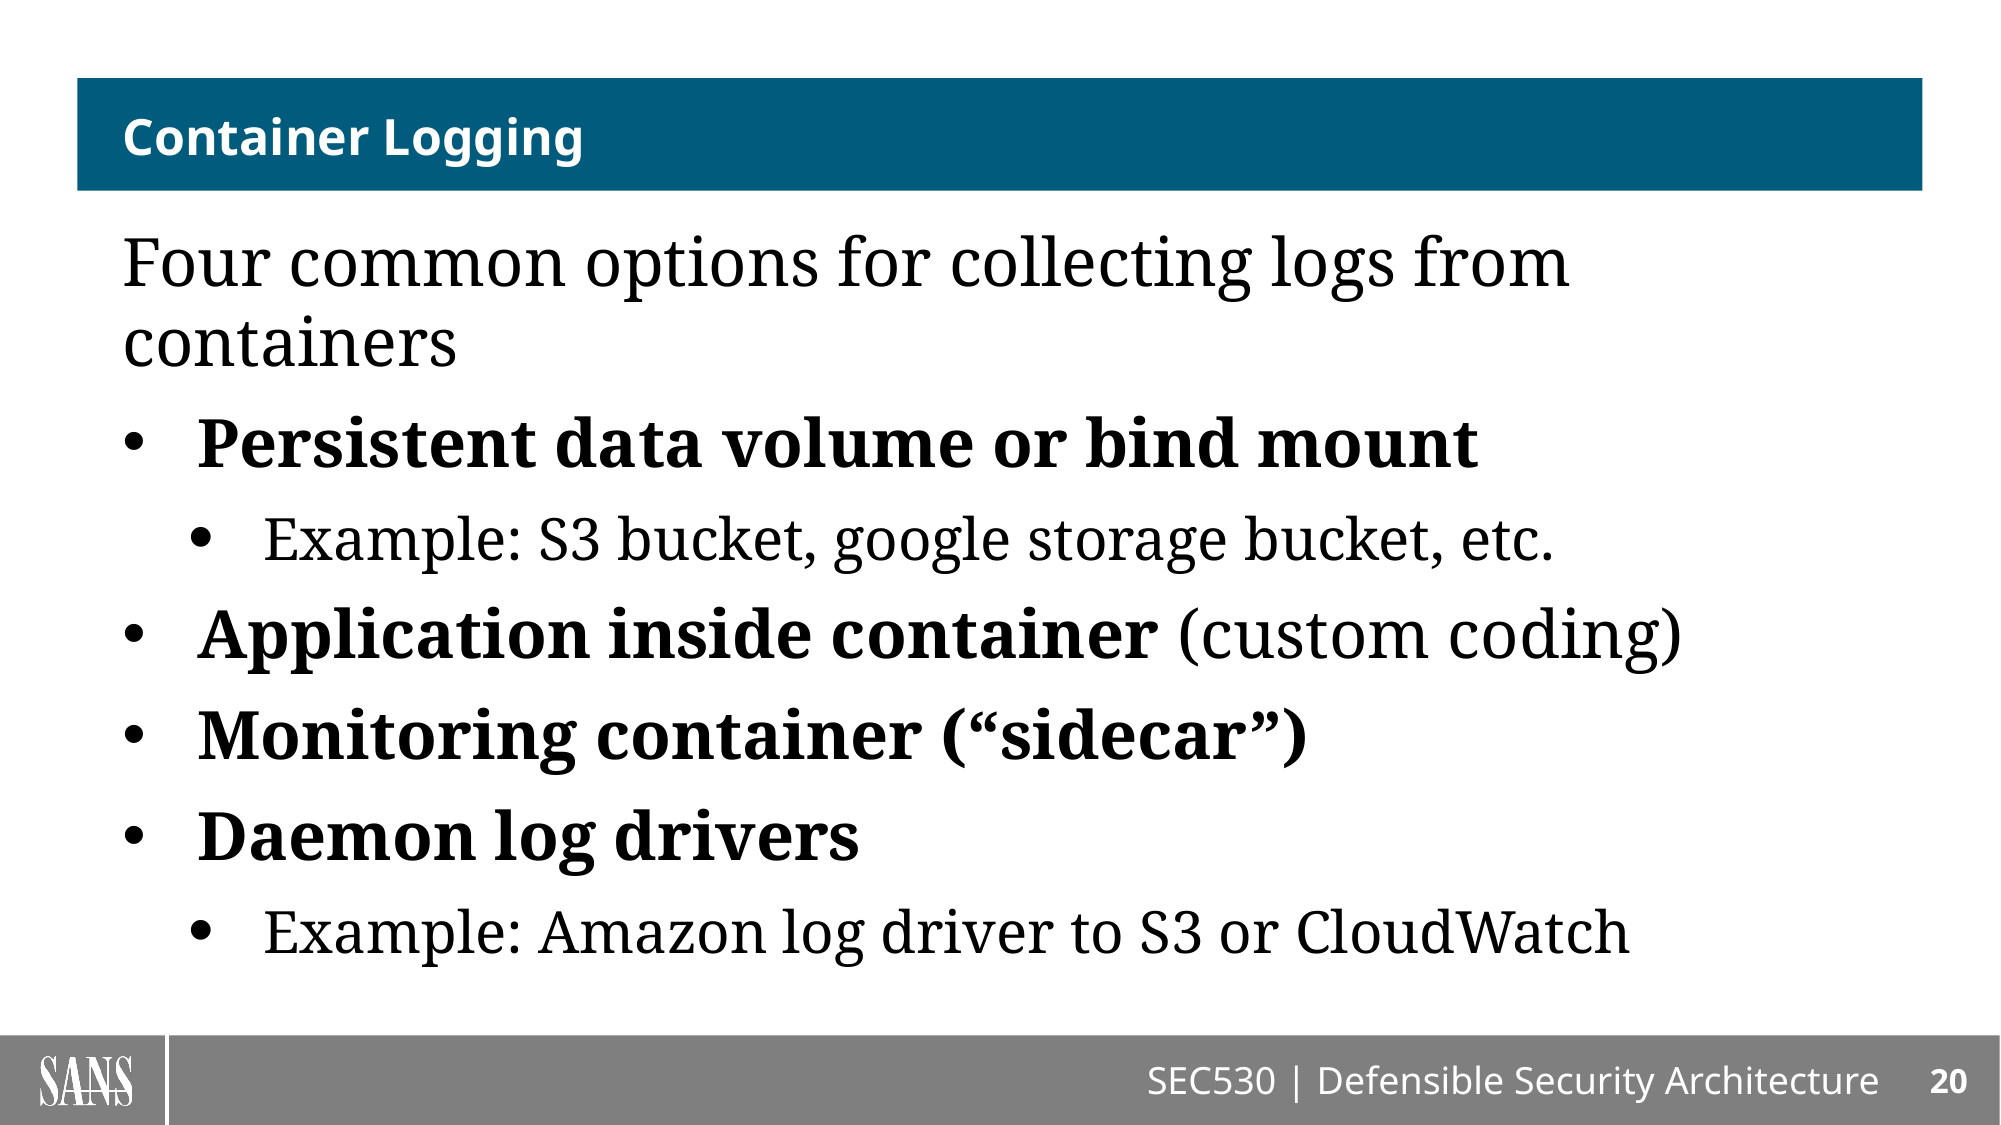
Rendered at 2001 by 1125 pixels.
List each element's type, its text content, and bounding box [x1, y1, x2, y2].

list Four common options for collecting logs from containers Persistent data volume or bind mount Example: S3 bucket, google storage bucket, etc. Application inside container (custom coding) Monitoring container (“sidecar”) Daemon log drivers Example: Amazon log driver to S3 or CloudWatch [107, 212, 1893, 1013]
title Container Logging [107, 78, 1893, 191]
